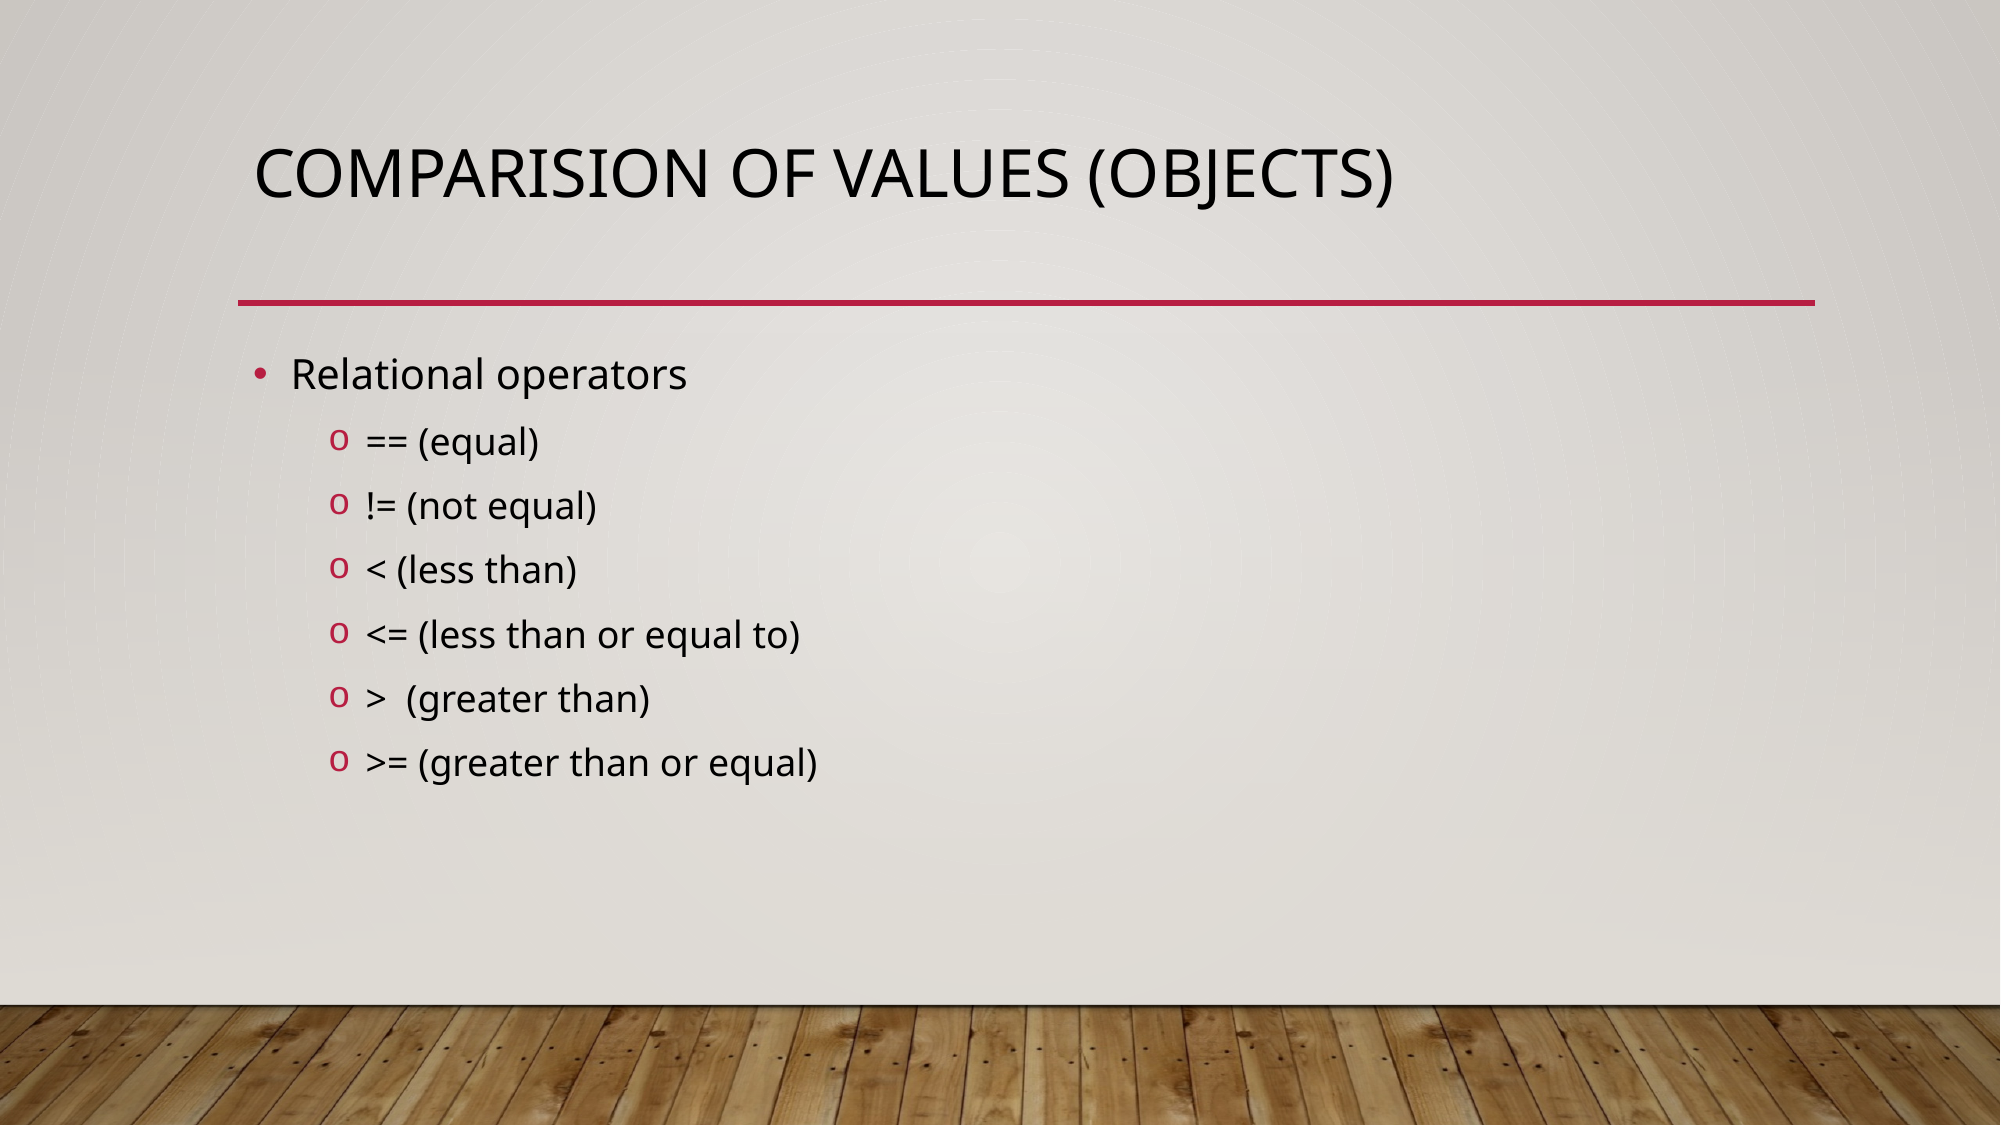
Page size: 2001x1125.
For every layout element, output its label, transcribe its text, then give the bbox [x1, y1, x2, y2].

title Comparision of values (objects) [238, 131, 1814, 305]
picture [0, 1005, 2000, 1125]
list Relational operators == (equal) != (not equal) < (less than) <= (less than or equal to) > (greater than) >= (greater than or equal) [238, 330, 1814, 805]
